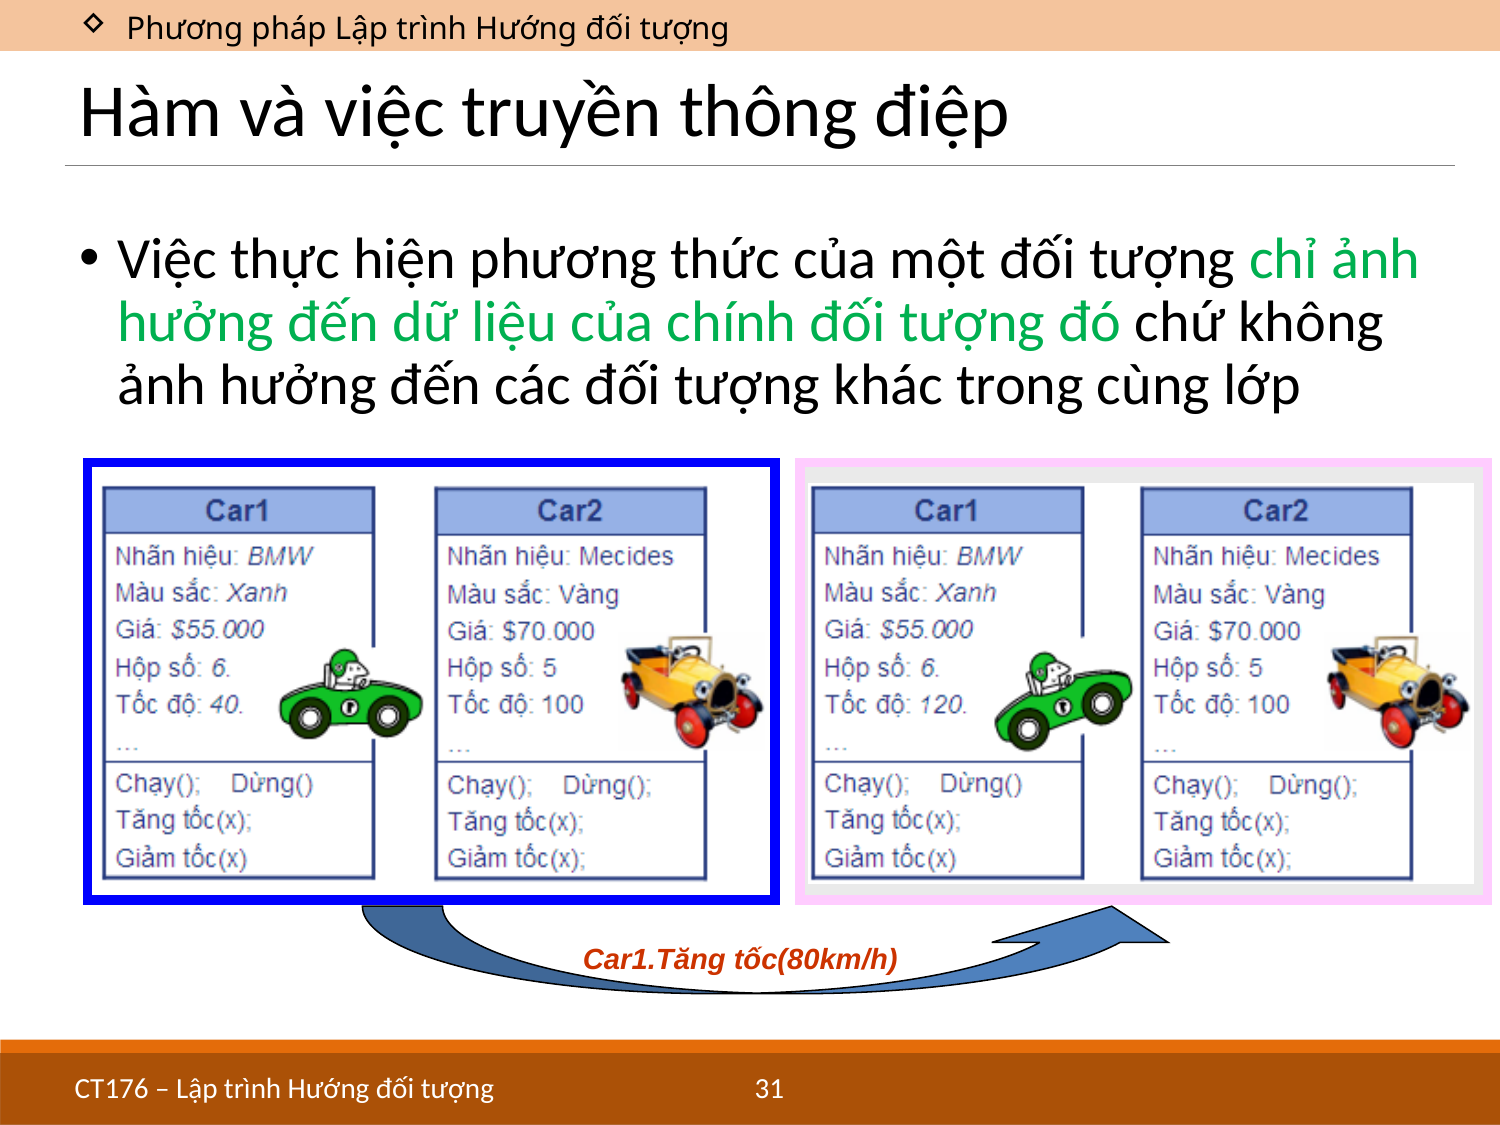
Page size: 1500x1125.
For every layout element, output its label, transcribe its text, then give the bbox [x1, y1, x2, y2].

picture [808, 483, 1474, 884]
text_box [799, 462, 1488, 900]
slide_number Phương pháp Lập trình Hướng đối tượng [64, 3, 1455, 50]
text_box Car1.Tăng tốc(80km/h) [568, 933, 944, 983]
title Hàm và việc truyền thông điệp [64, 59, 1455, 165]
text_box [362, 906, 1169, 994]
picture [431, 483, 768, 884]
text_box [87, 462, 775, 900]
picture [99, 483, 427, 884]
list Việc thực hiện phương thức của một đối tượng chỉ ảnh hưởng đến dữ liệu của chính đối tượng đó chứ không ảnh hưởng đến các đối tượng khác trong cùng lớp [64, 220, 1455, 1024]
